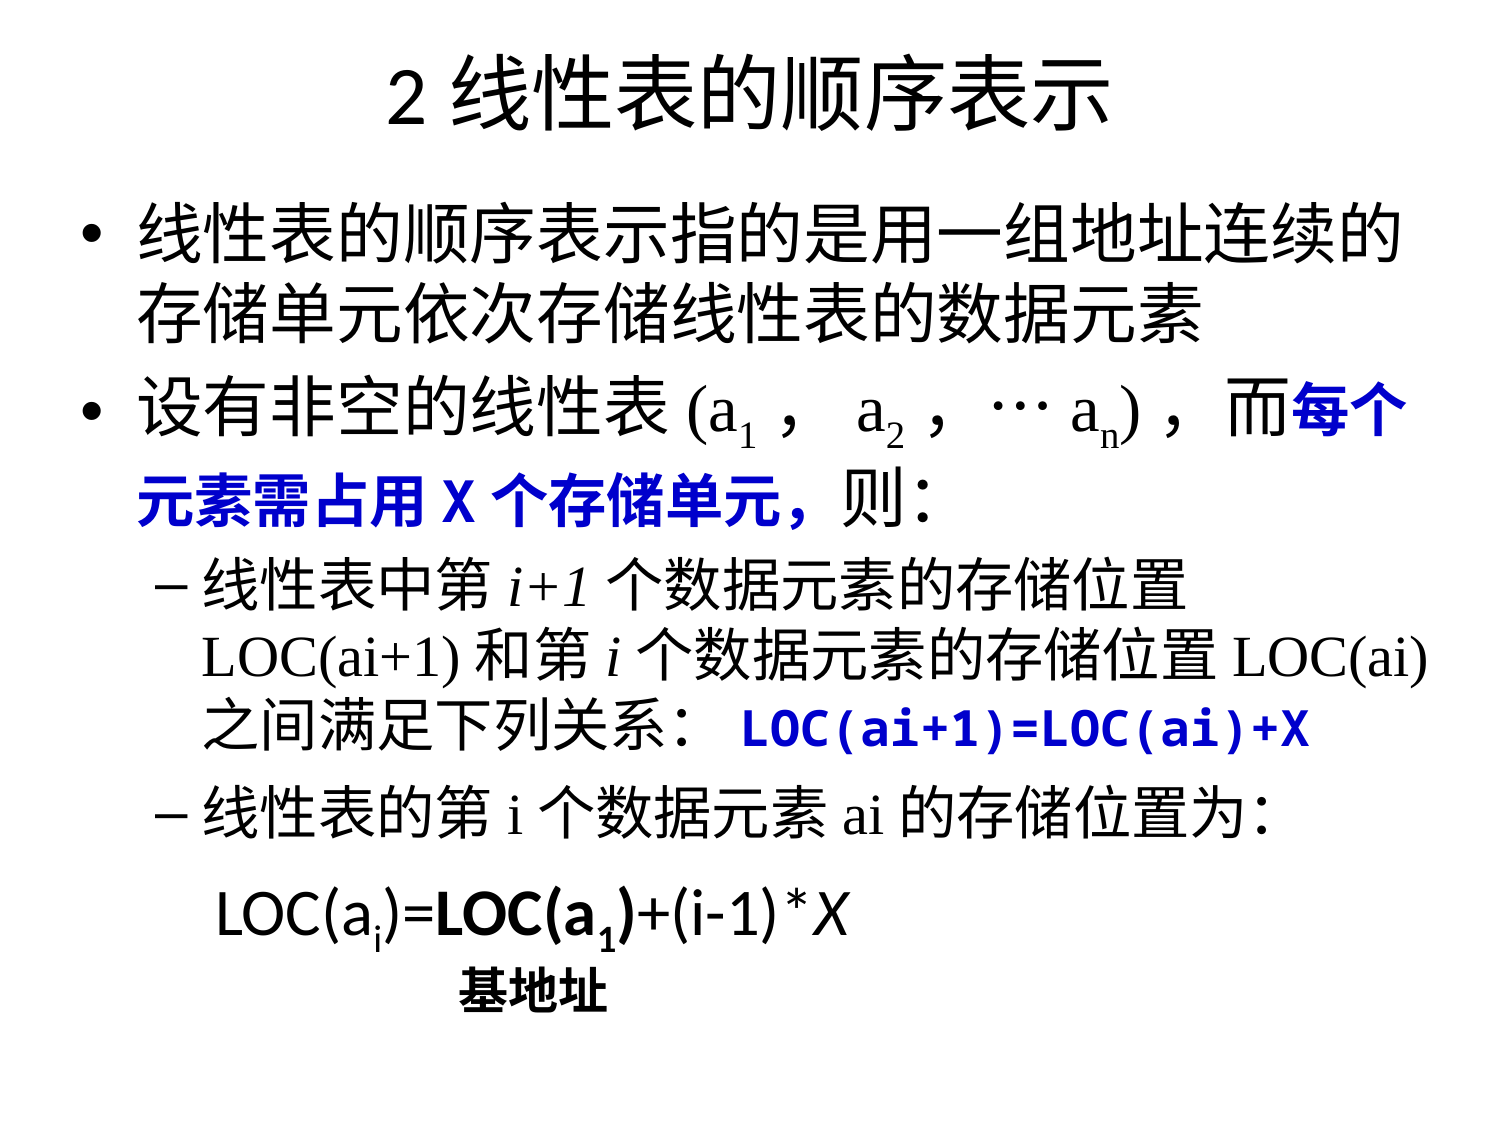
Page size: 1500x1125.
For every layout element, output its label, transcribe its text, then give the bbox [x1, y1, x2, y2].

text_box 基地址 [444, 952, 624, 1027]
title 2线性表的顺序表示 [75, 8, 1425, 173]
list 线性表的顺序表示指的是用一组地址连续的存储单元依次存储线性表的数据元素 设有非空的线性表(a1，a2，…an)，而每个元素需占用X个存储单元，则： 线性表中第i+1个数据元素的存储位置LOC(ai+1)和第i个数据元素的存储位置LOC(ai)之间满足下列关系：LOC(ai+1)=LOC(ai)+X 线性表的第i个数据元素ai的存储位置为： LOC(ai)=LOC(a1)+(i-1)*X [64, 184, 1471, 1094]
